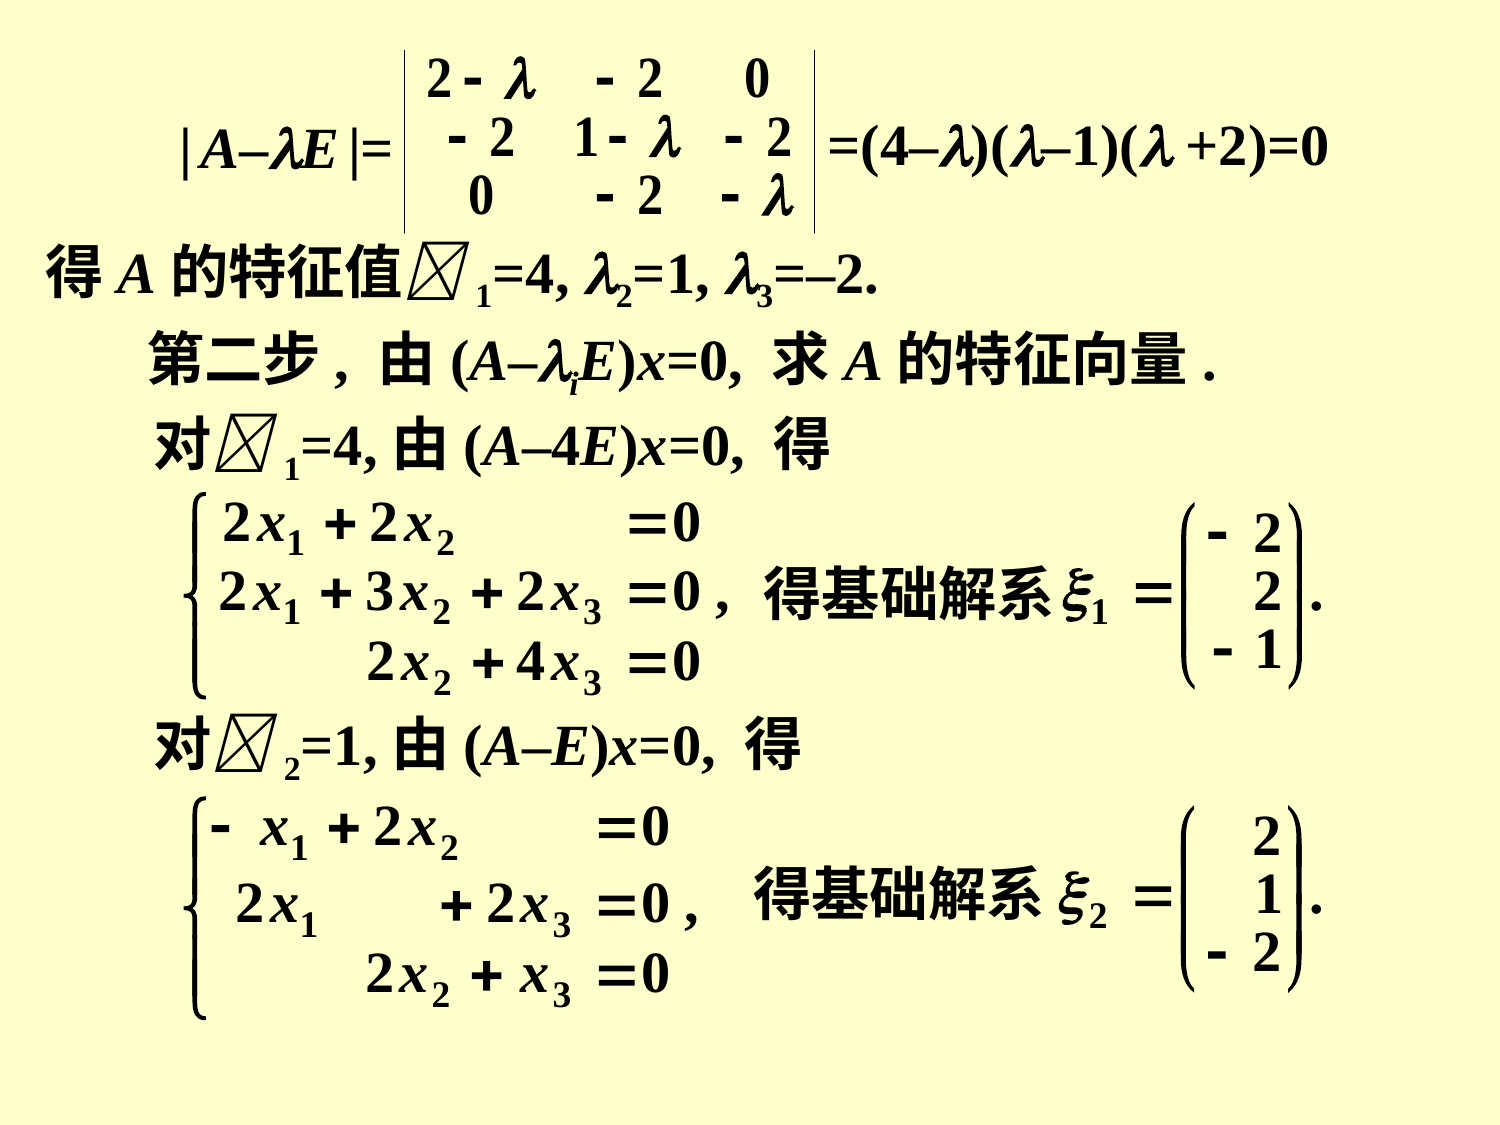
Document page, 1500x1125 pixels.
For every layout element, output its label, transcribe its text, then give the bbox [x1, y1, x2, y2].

text_box 得A的特征值1=4, 2=1, 3=–2. [30, 227, 895, 322]
text_box 得基础解系 [748, 549, 1055, 635]
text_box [1056, 802, 1326, 995]
text_box 第二步, 由(A–iE)x=0, 求A的特征向量. [131, 314, 1232, 410]
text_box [399, 45, 823, 238]
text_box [176, 791, 703, 1026]
text_box =(4–)(–1)( +2)=0 [827, 99, 1346, 185]
text_box 得基础解系 [738, 849, 1051, 935]
text_box 对2=1,由(A–E)x=0, 得 [138, 699, 818, 795]
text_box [176, 487, 734, 705]
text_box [1060, 499, 1326, 692]
text_box | A–E |= [164, 102, 394, 197]
text_box 对1=4,由(A–4E)x=0, 得 [138, 399, 847, 495]
